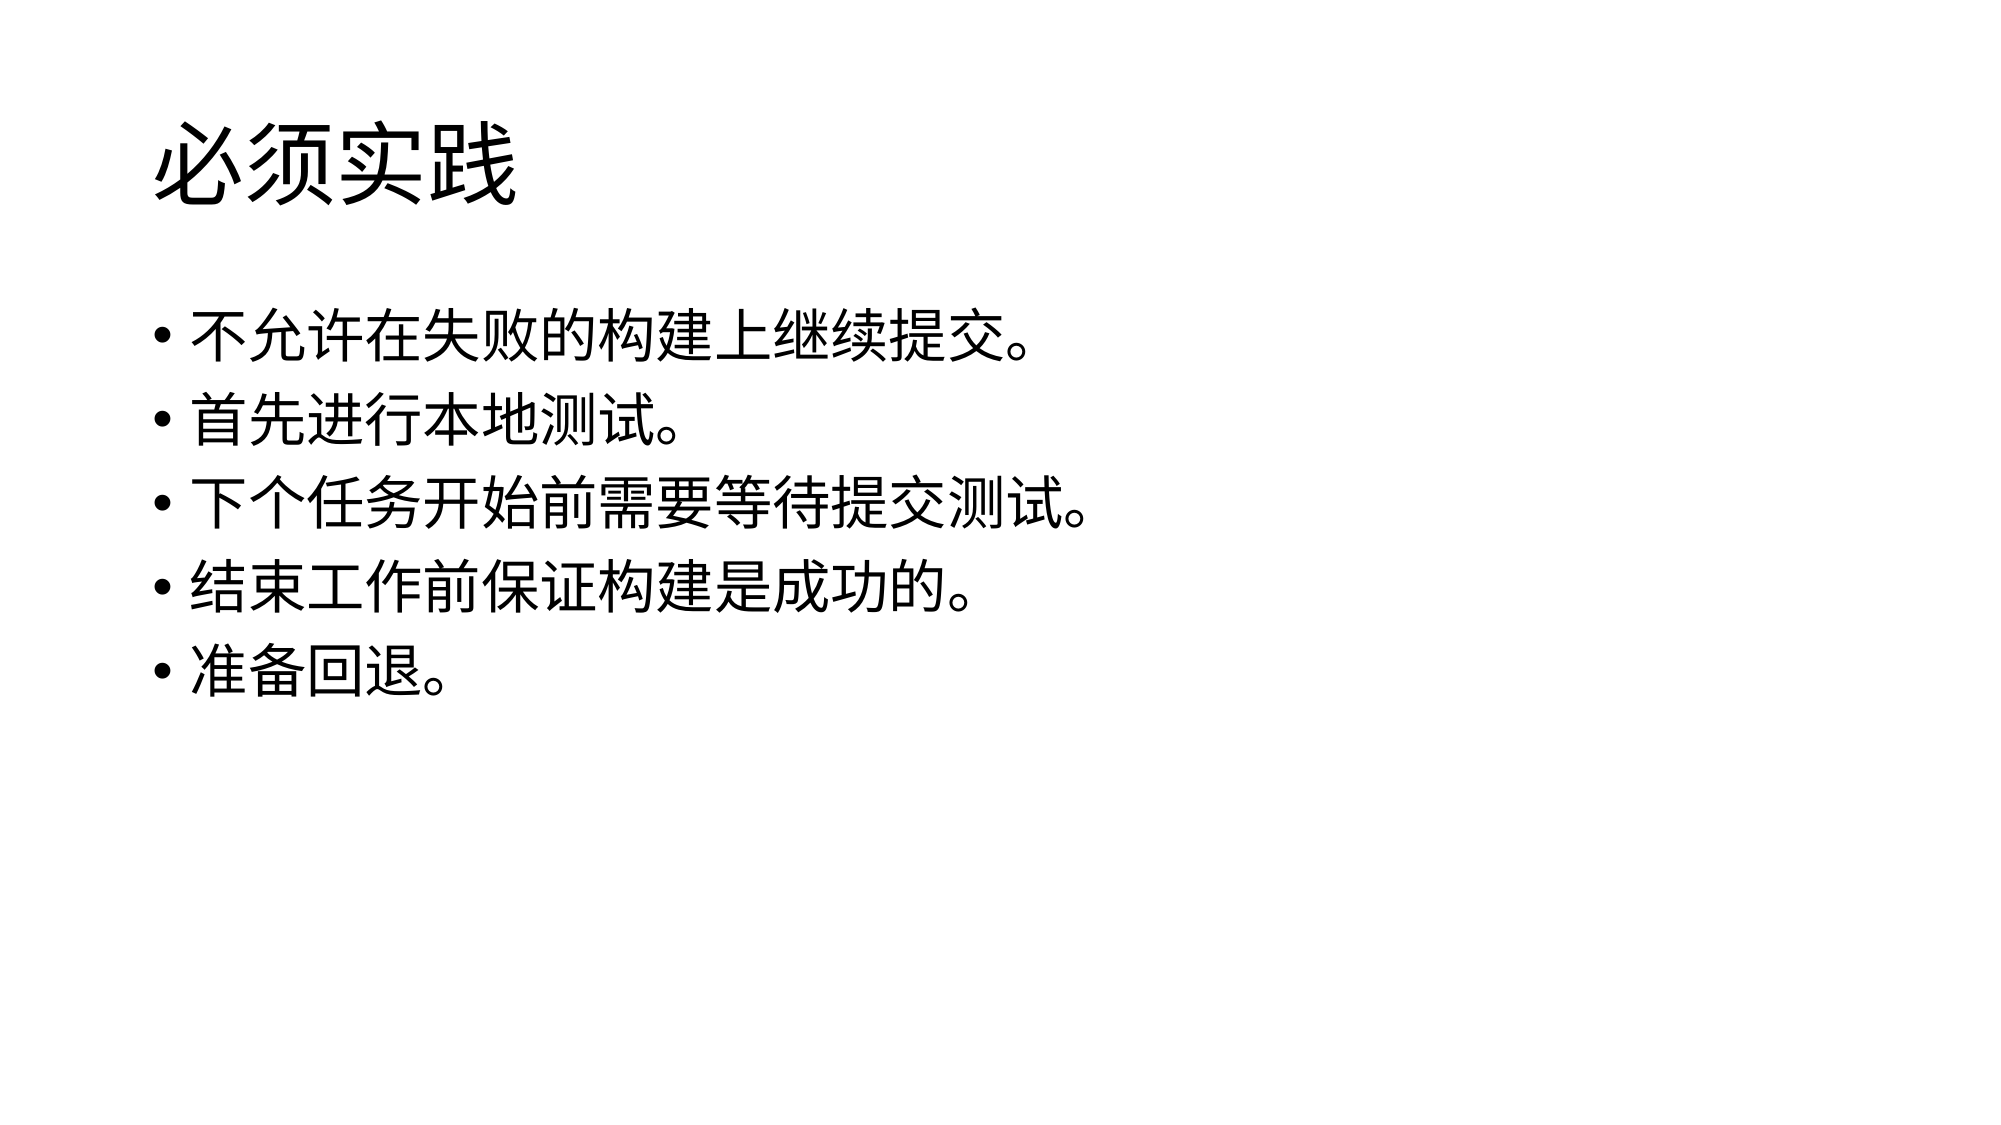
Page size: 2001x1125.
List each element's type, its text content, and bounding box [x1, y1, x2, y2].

title 必须实践 [137, 59, 1863, 278]
list 不允许在失败的构建上继续提交。 首先进行本地测试。 下个任务开始前需要等待提交测试。 结束工作前保证构建是成功的。 准备回退。 [137, 299, 1863, 1014]
